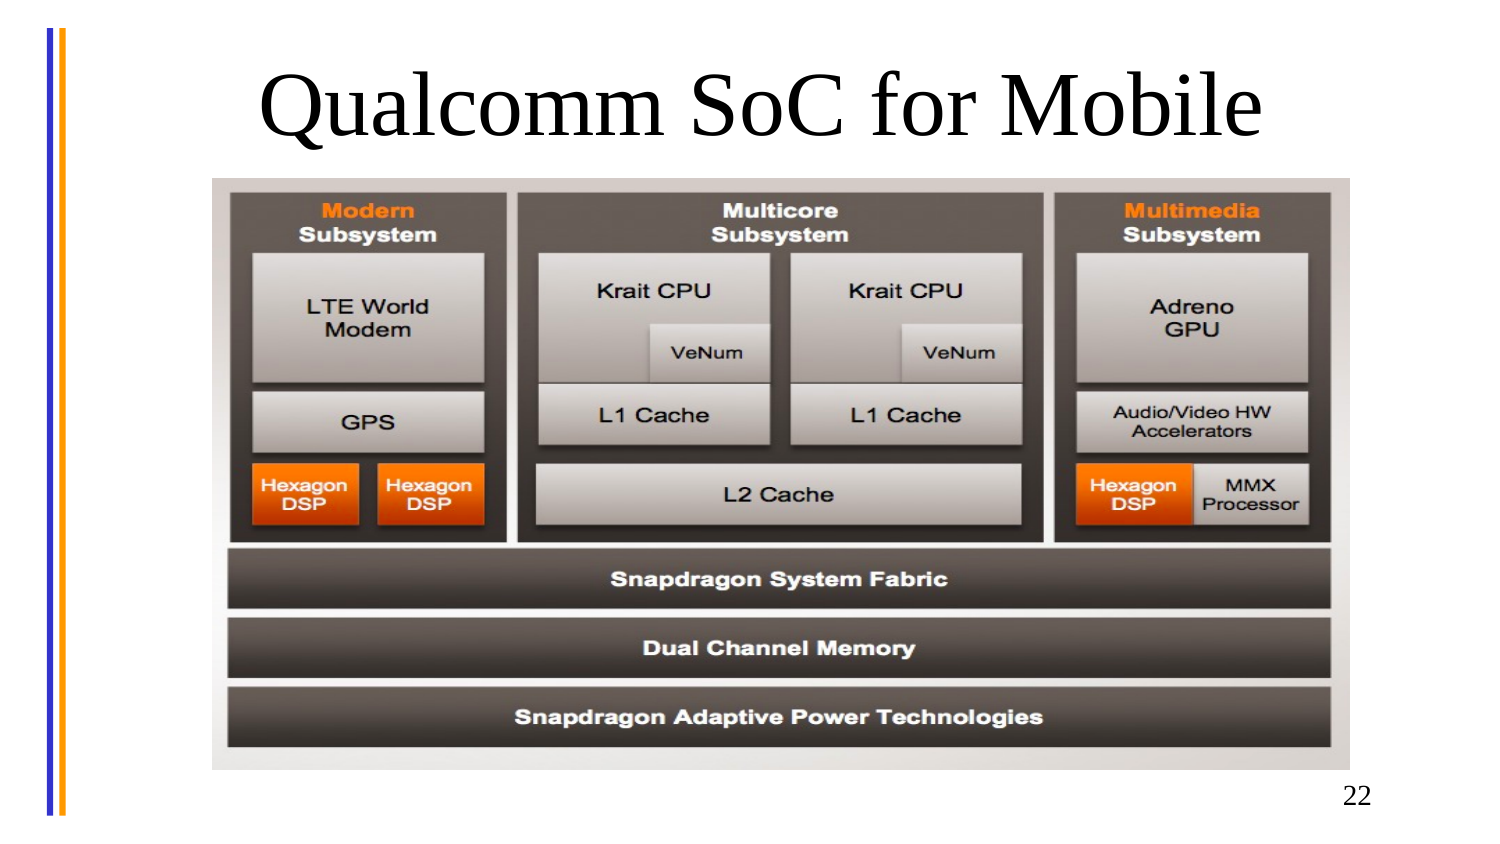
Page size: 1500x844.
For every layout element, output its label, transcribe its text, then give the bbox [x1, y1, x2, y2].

title Qualcomm SoC for Mobile [112, 28, 1413, 169]
picture [212, 177, 1351, 770]
slide_number 22 [1074, 768, 1388, 826]
